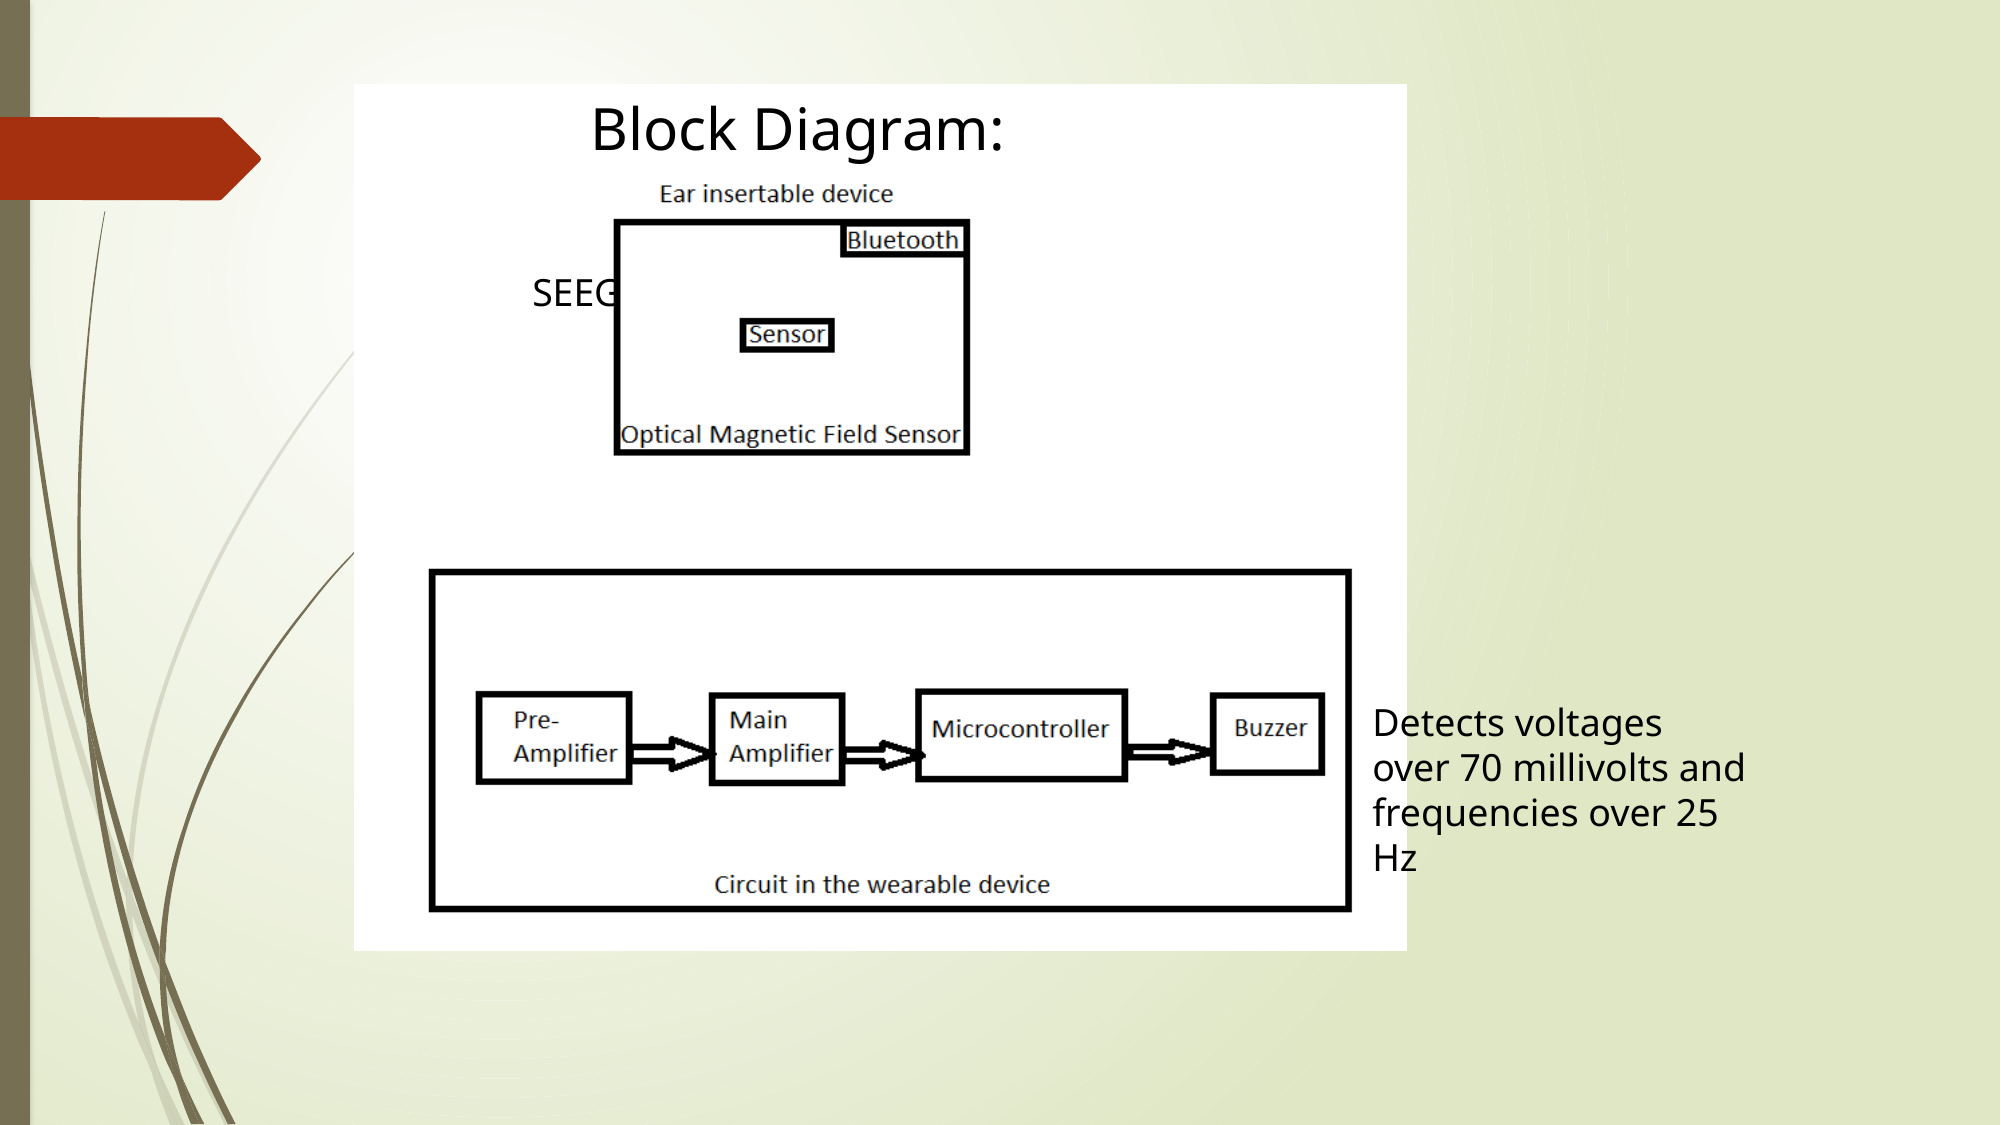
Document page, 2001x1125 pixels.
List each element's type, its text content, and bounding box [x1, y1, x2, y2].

text_box Detects voltages over 70 millivolts and frequencies over 25 Hz [1410, 691, 1764, 887]
picture [353, 84, 1407, 951]
